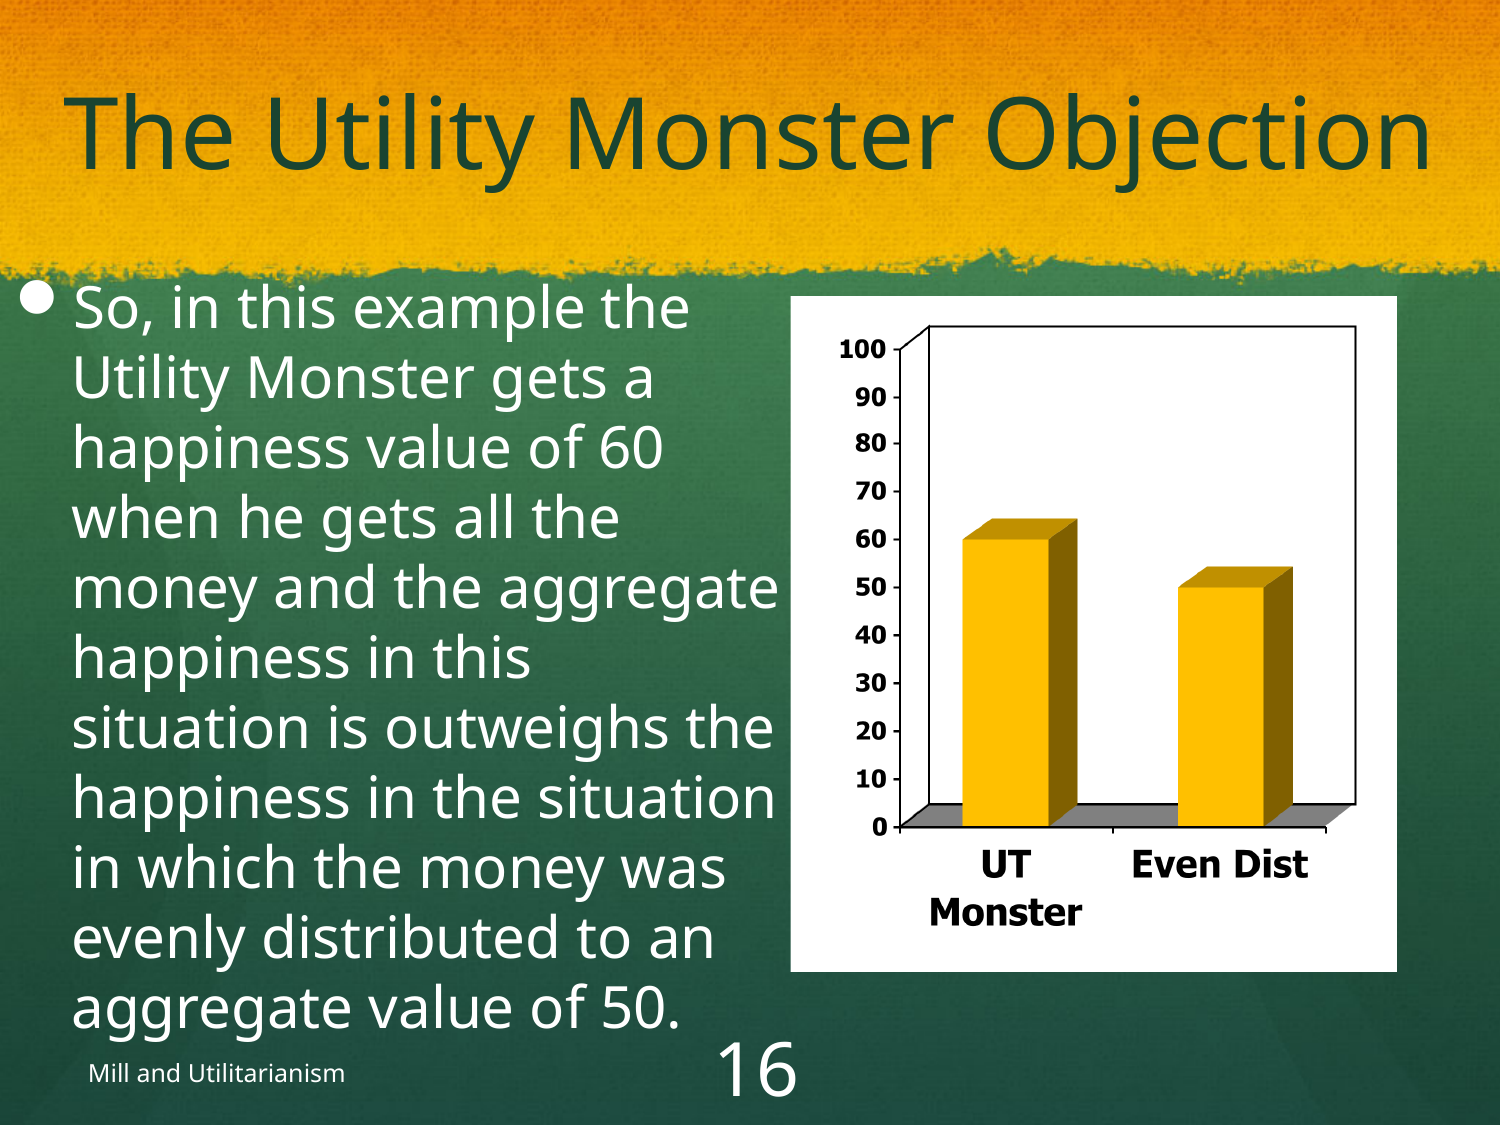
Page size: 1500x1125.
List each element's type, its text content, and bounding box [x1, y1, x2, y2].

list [790, 295, 1398, 972]
footer Mill and Utilitarianism [72, 1042, 548, 1103]
picture [0, 0, 1500, 1125]
list So, in this example the Utility Monster gets a happiness value of 60 when he gets all the money and the aggregate happiness in this situation is outweighs the happiness in the situation in which the money was evenly distributed to an aggregate value of 50. [0, 262, 800, 1125]
title The Utility Monster Objection [37, 13, 1463, 246]
slide_number 39 [662, 1042, 850, 1103]
